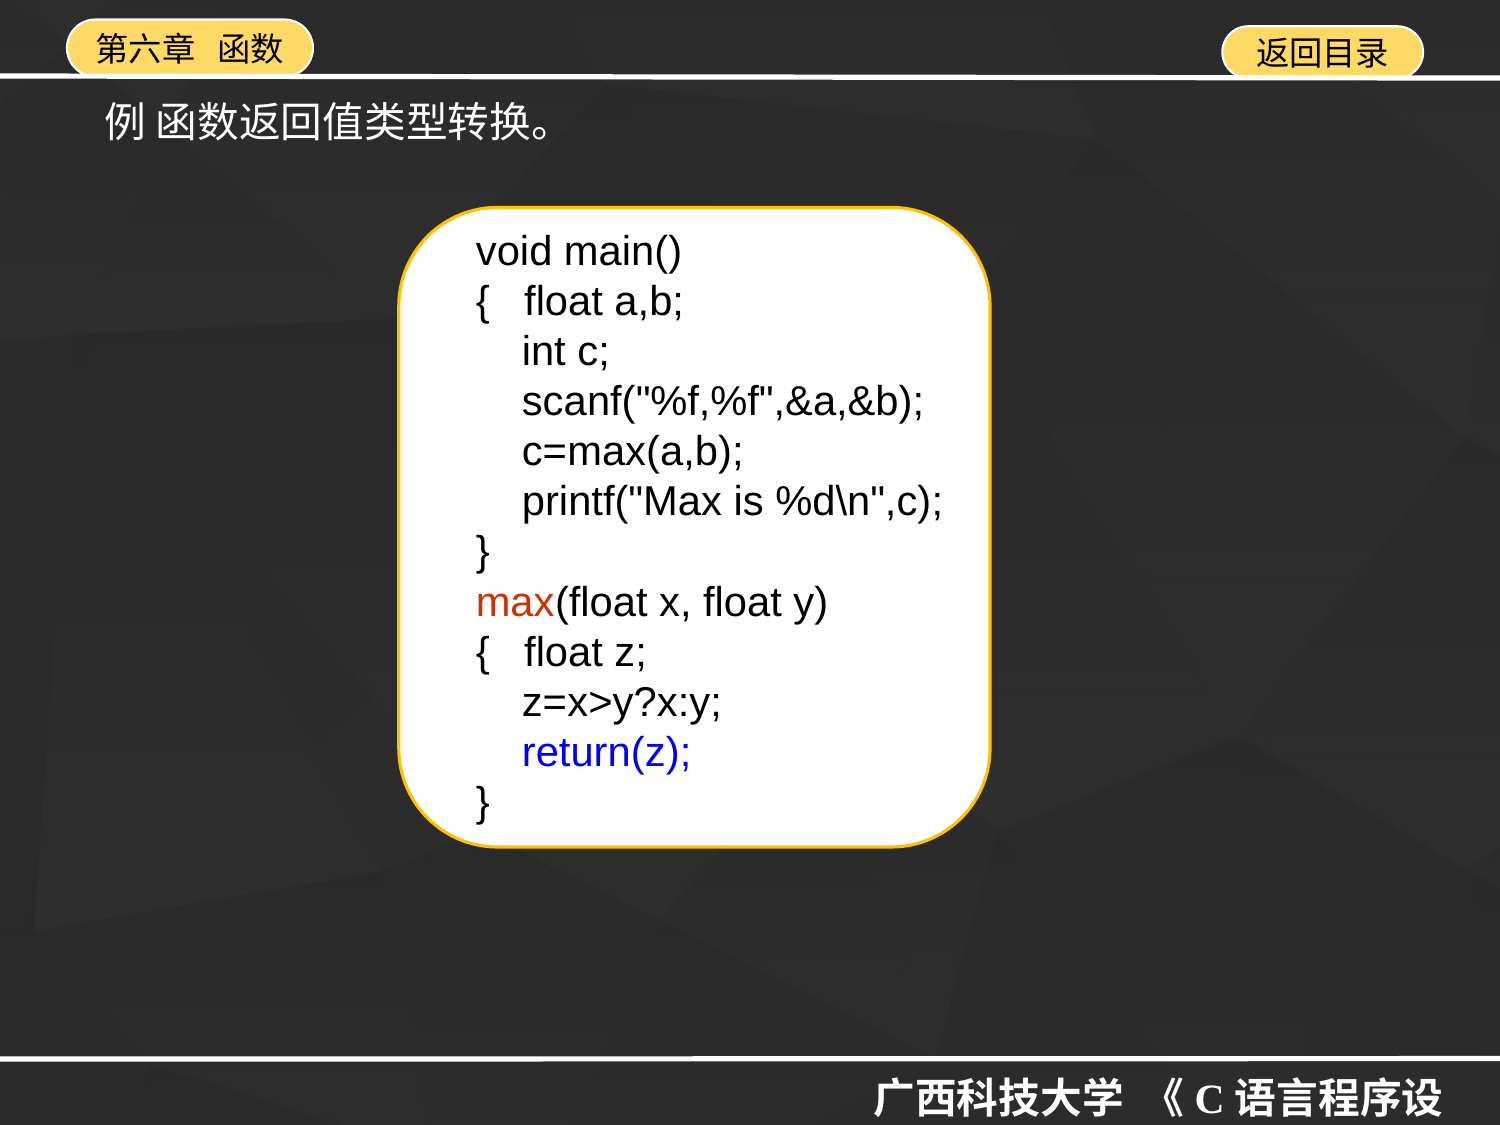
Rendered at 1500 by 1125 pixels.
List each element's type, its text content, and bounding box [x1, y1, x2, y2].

text_box 例 函数返回值类型转换。 [89, 88, 589, 154]
picture [0, 0, 1500, 75]
picture [0, 79, 1500, 1056]
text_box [398, 207, 991, 848]
picture [0, 1062, 1500, 1125]
